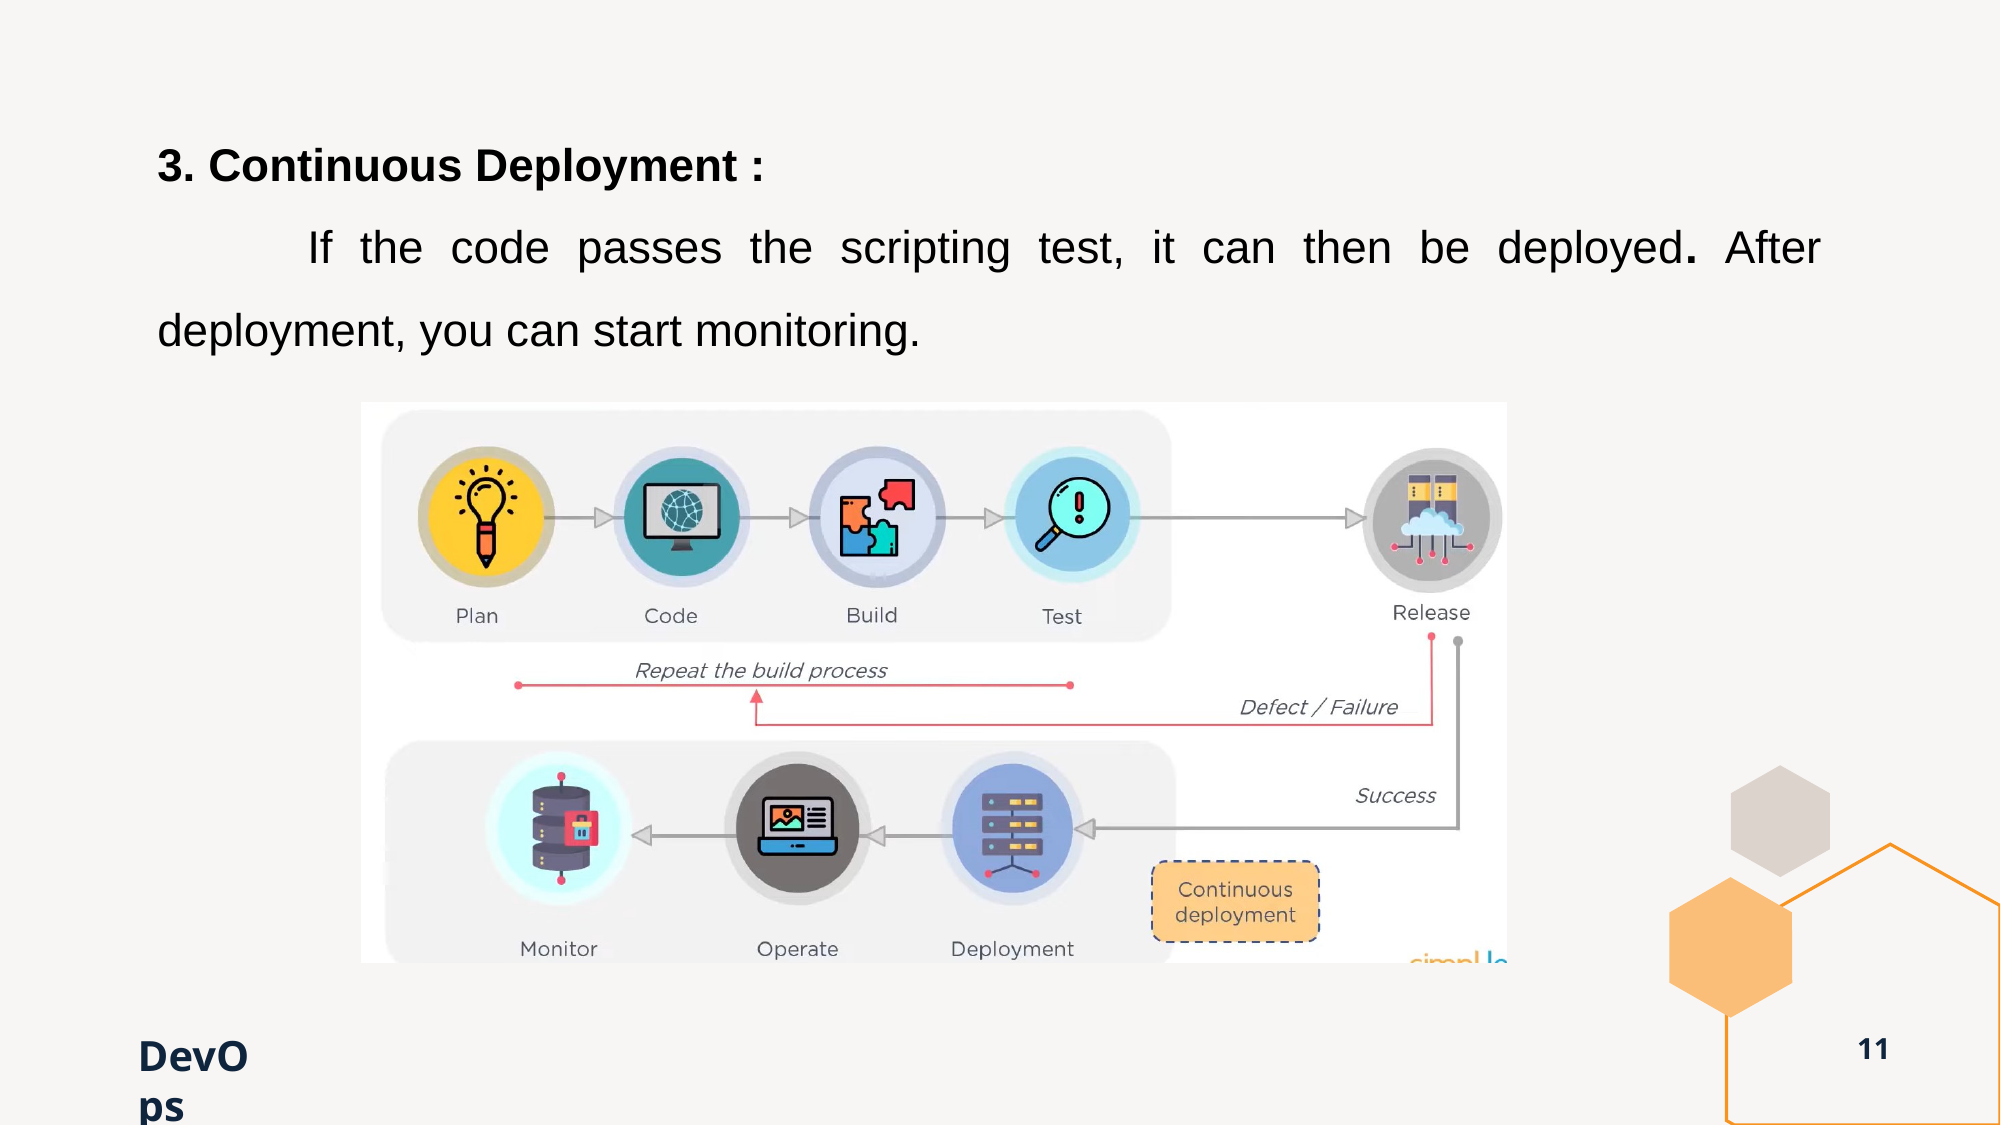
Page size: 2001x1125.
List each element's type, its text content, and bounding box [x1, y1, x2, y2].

picture [361, 402, 1507, 963]
text_box 3. Continuous Deployment : If the code passes the scripting test, it can then be deployed. After deployment, you can start monitoring. [142, 100, 1837, 418]
slide_number 11 [1836, 1020, 1912, 1080]
text_box DevOps [122, 1022, 287, 1083]
